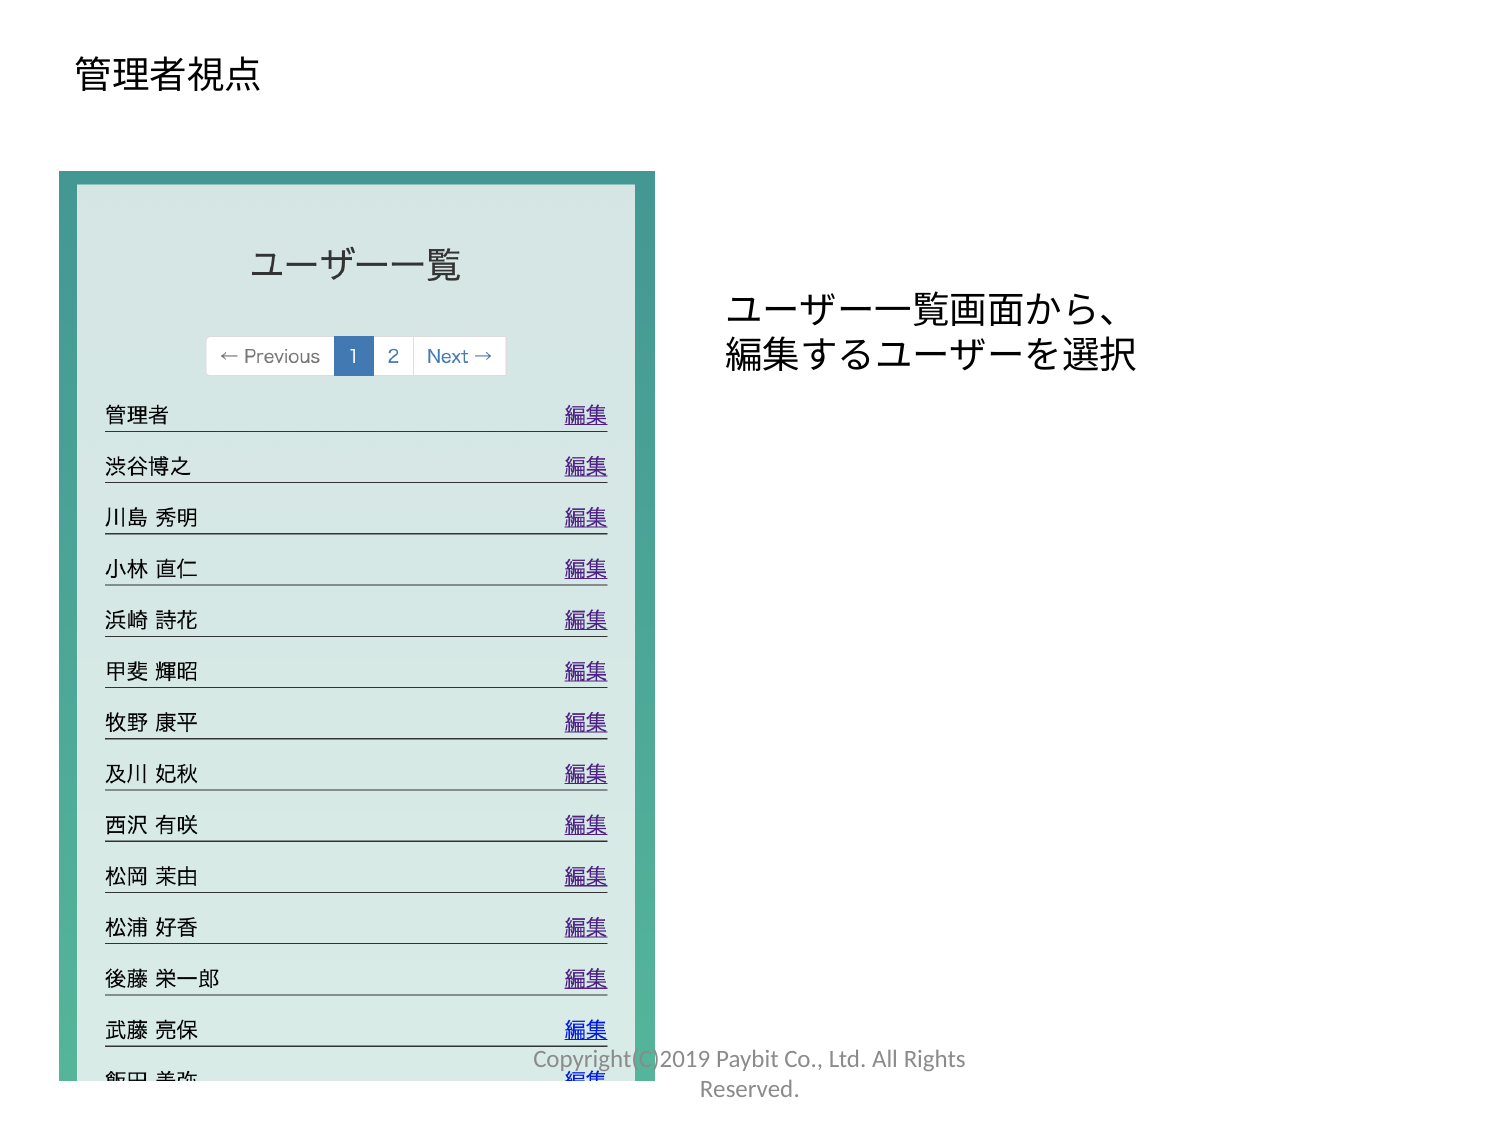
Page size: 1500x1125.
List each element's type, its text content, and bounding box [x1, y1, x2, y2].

picture [59, 171, 655, 1081]
footer Copyright(C)2019 Paybit Co., Ltd. All Rights Reserved. [496, 1042, 1004, 1103]
text_box ユーザー一覧画面から、 編集するユーザーを選択 [710, 278, 1153, 384]
text_box 管理者視点 [59, 43, 484, 104]
